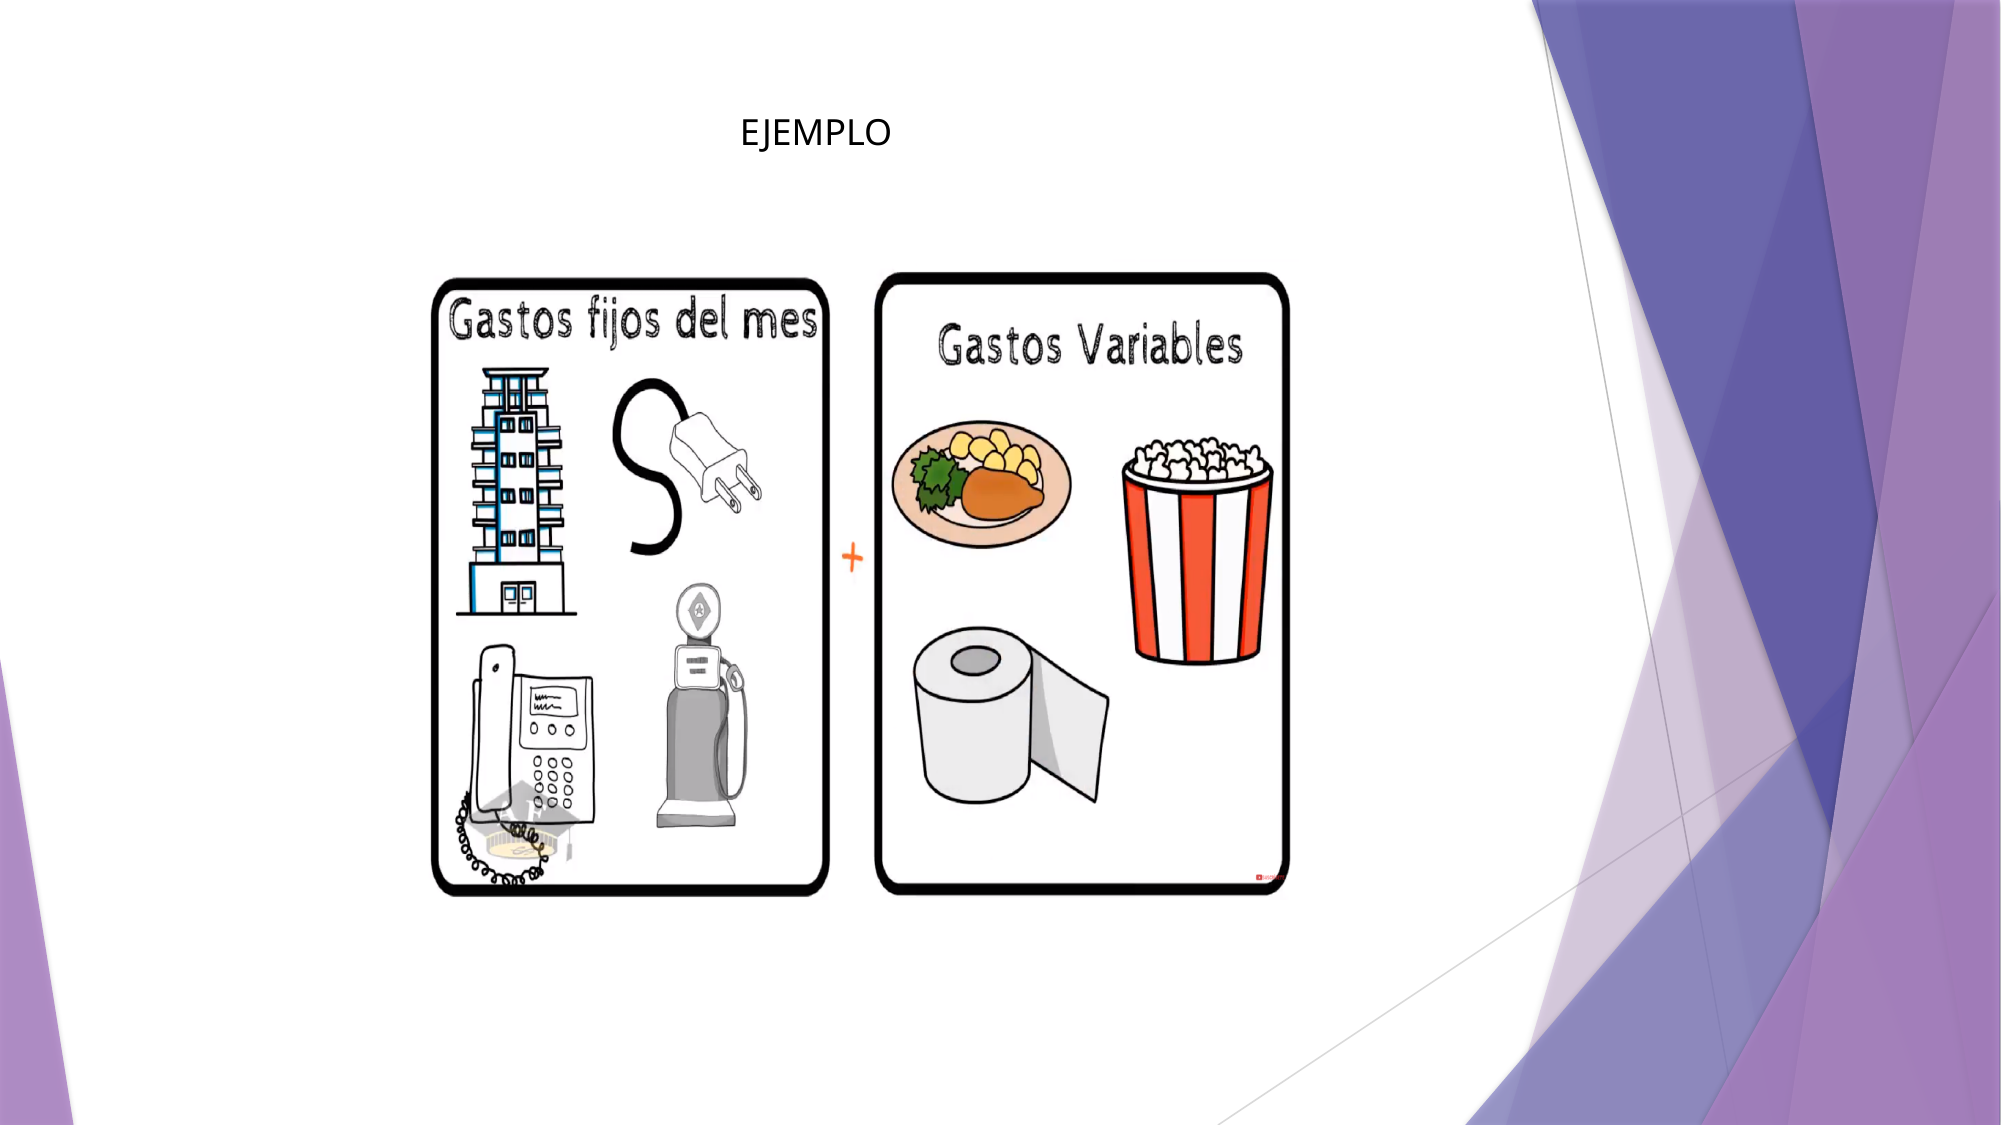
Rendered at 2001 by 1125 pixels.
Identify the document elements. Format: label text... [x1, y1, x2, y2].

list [422, 253, 1300, 901]
title EJEMPLO [111, 102, 1522, 205]
